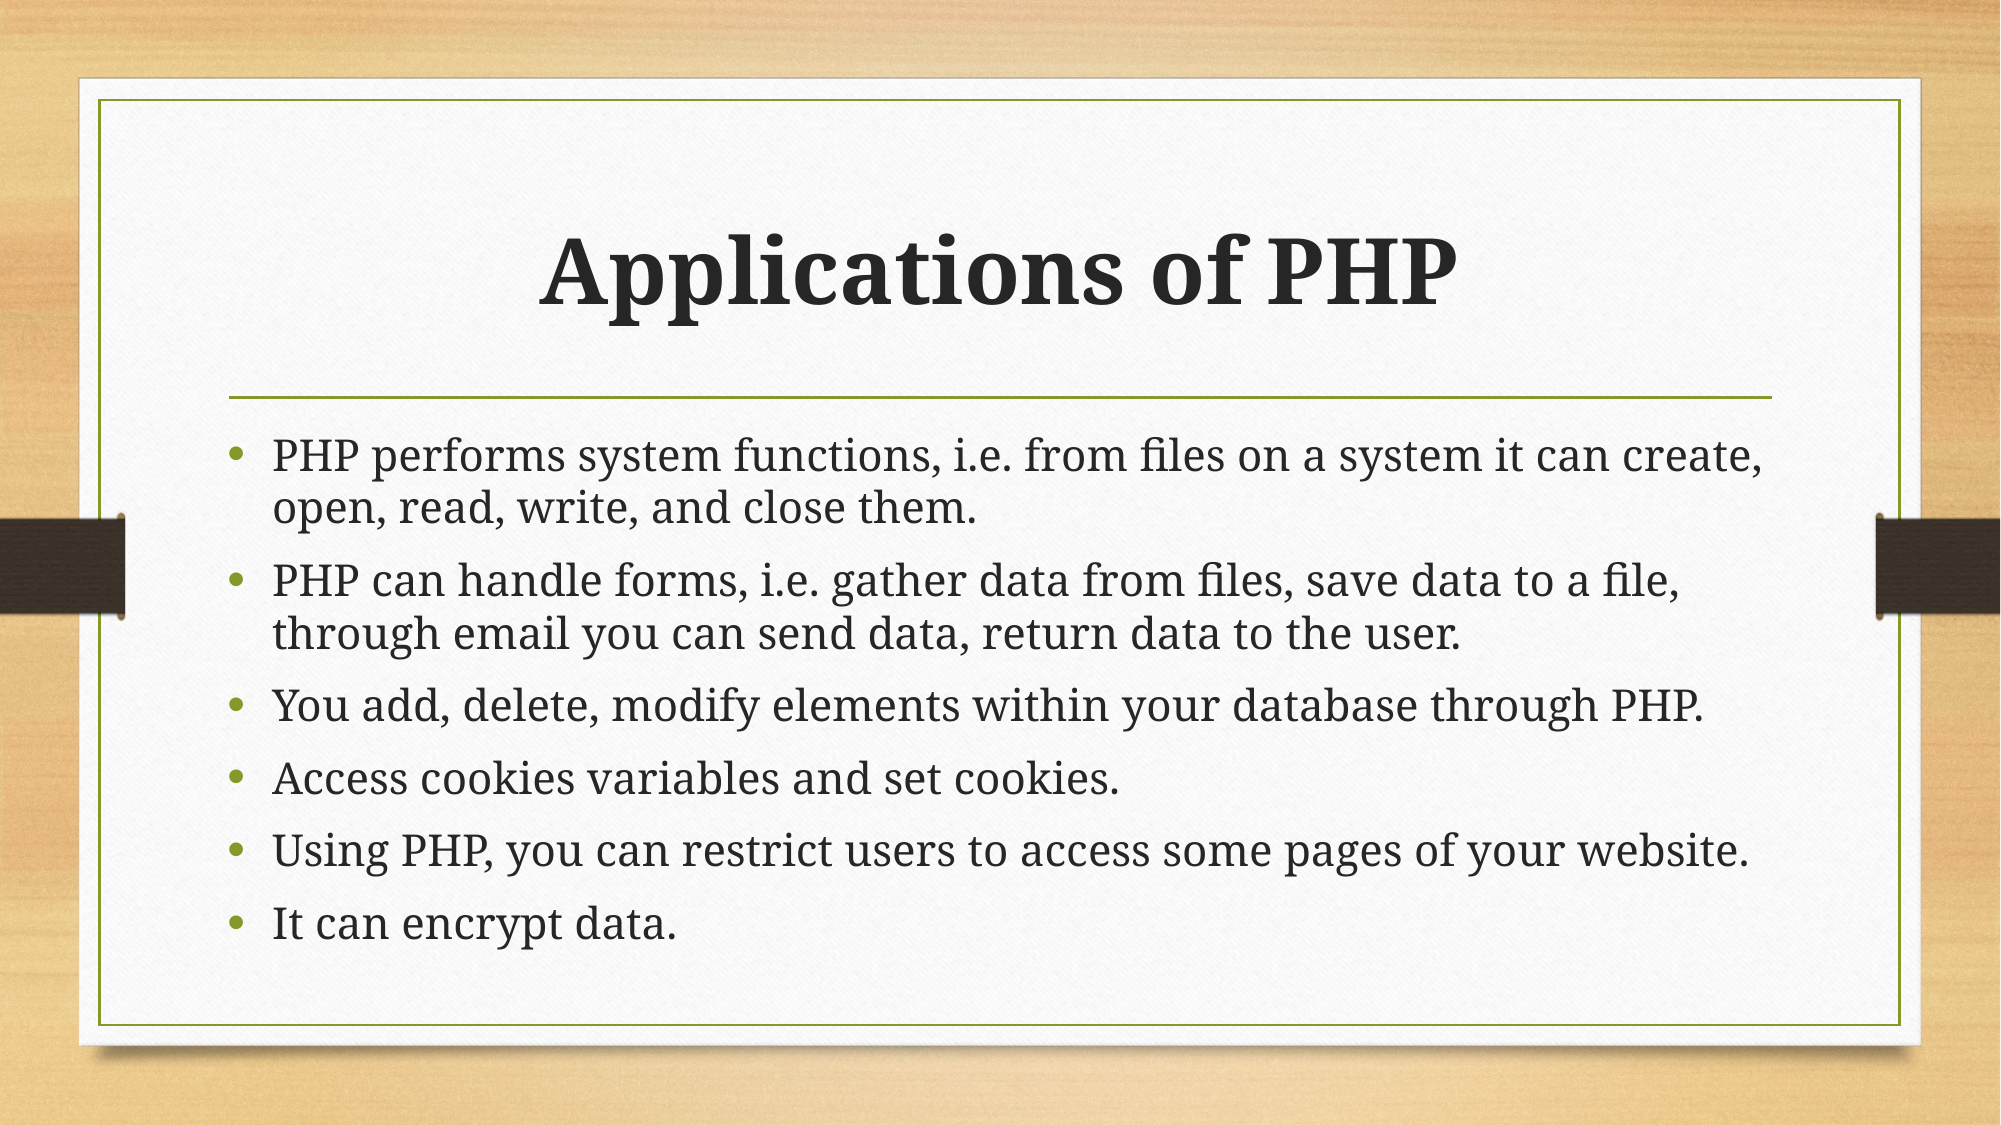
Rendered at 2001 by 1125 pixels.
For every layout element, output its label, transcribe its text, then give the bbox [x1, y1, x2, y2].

picture [0, 0, 2001, 1125]
title Applications of PHP [212, 161, 1788, 375]
list PHP performs system functions, i.e. from files on a system it can create, open, read, write, and close them. PHP can handle forms, i.e. gather data from files, save data to a file, through email you can send data, return data to the user. You add, delete, modify elements within your database through PHP. Access cookies variables and set cookies. Using PHP, you can restrict users to access some pages of your website. It can encrypt data. [212, 419, 1788, 964]
